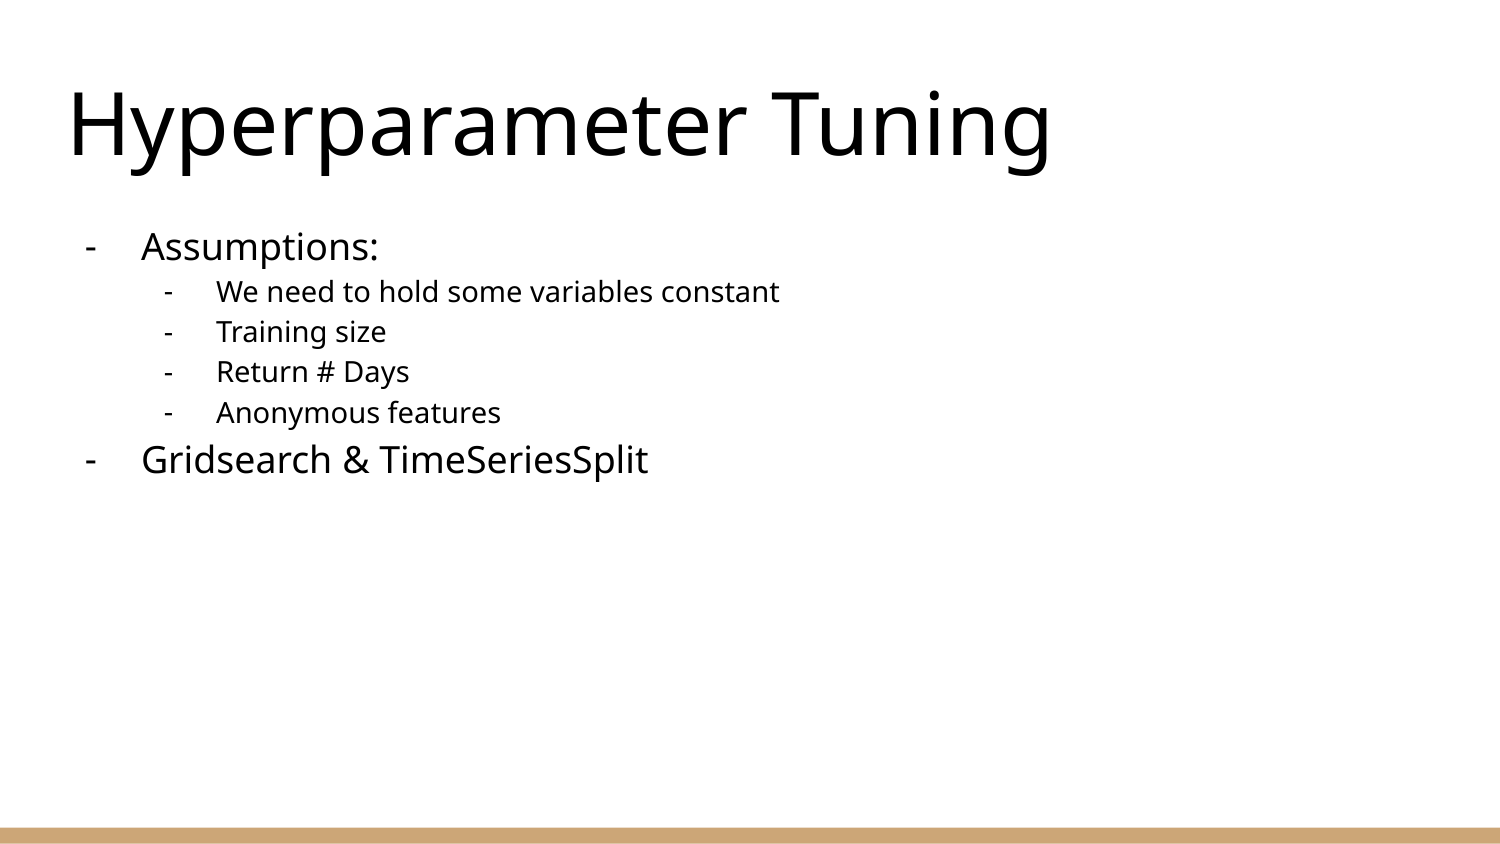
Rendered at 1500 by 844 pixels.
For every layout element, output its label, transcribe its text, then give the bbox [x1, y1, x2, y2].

list Assumptions: We need to hold some variables constant Training size Return # Days Anonymous features Gridsearch & TimeSeriesSplit [51, 200, 1449, 752]
title Hyperparameter Tuning [51, 51, 1449, 189]
